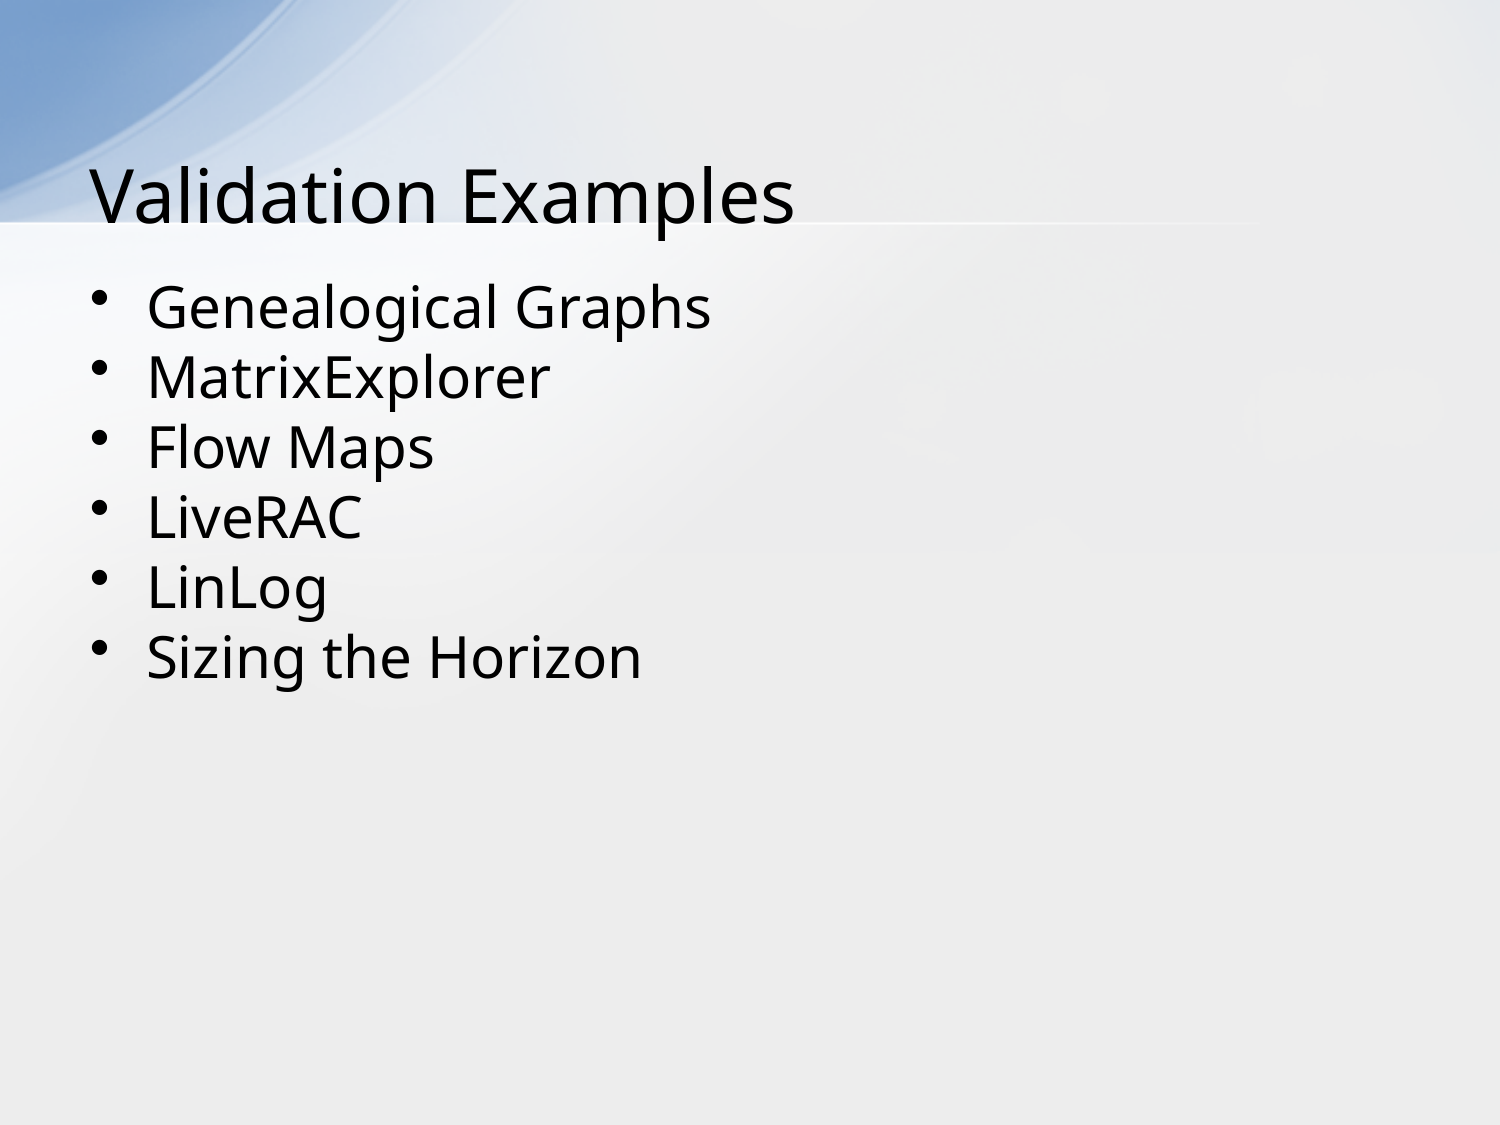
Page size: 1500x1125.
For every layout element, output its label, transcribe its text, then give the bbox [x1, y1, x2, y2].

title Validation Examples [75, 58, 1425, 247]
list Genealogical Graphs MatrixExplorer Flow Maps LiveRAC LinLog Sizing the Horizon [75, 262, 1425, 1005]
picture [0, 0, 1500, 1125]
